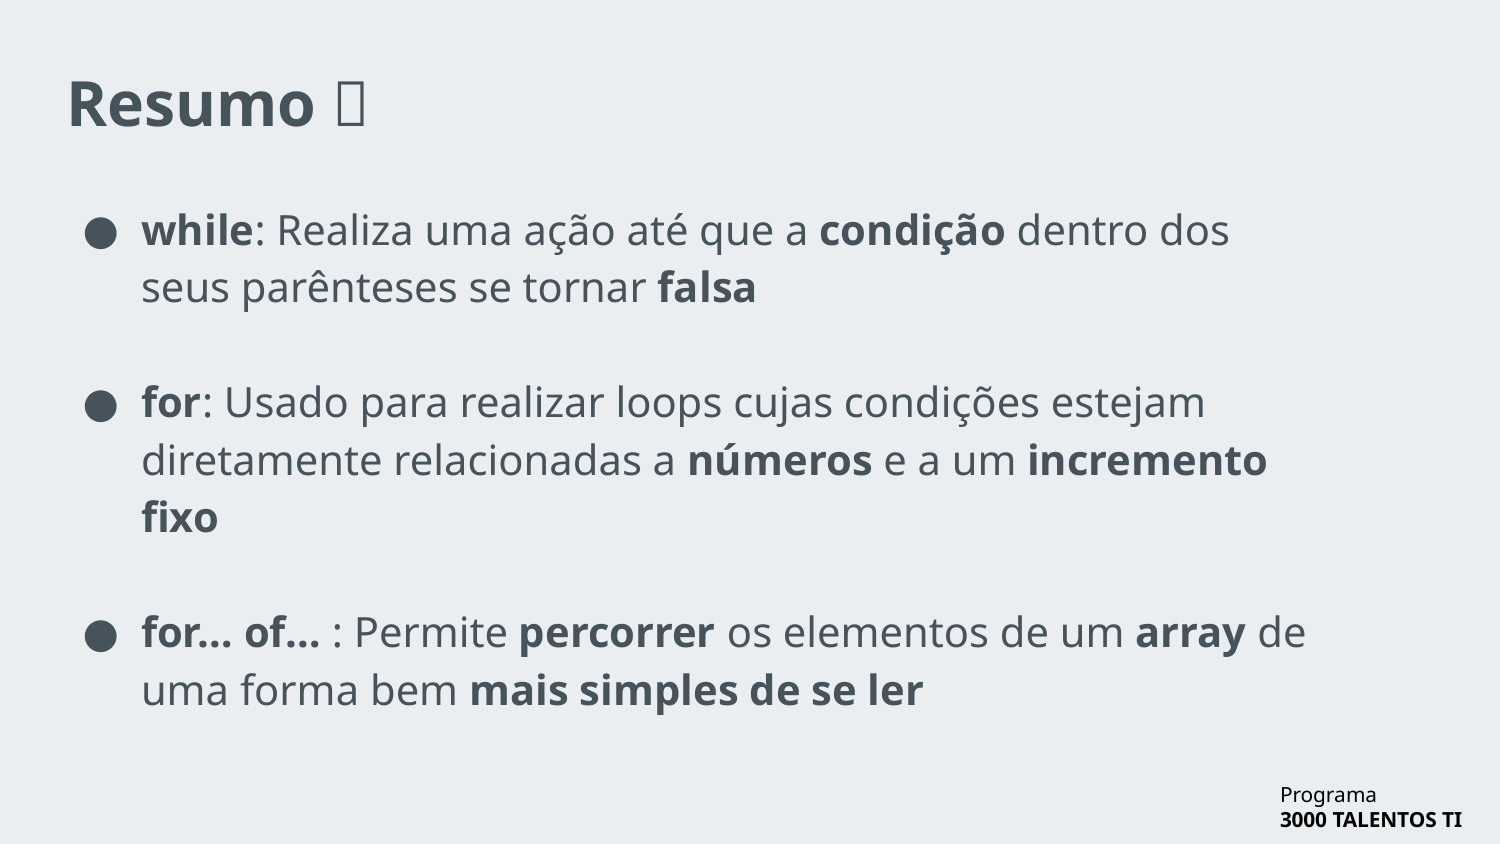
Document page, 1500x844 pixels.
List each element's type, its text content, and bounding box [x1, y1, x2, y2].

title Resumo 📓 [51, 20, 1336, 182]
subtitle while: Realiza uma ação até que a condição dentro dos seus parênteses se tornar falsa for: Usado para realizar loops cujas condições estejam diretamente relacionadas a números e a um incremento fixo for… of… : Permite percorrer os elementos de um array de uma forma bem mais simples de se ler [51, 182, 1336, 778]
